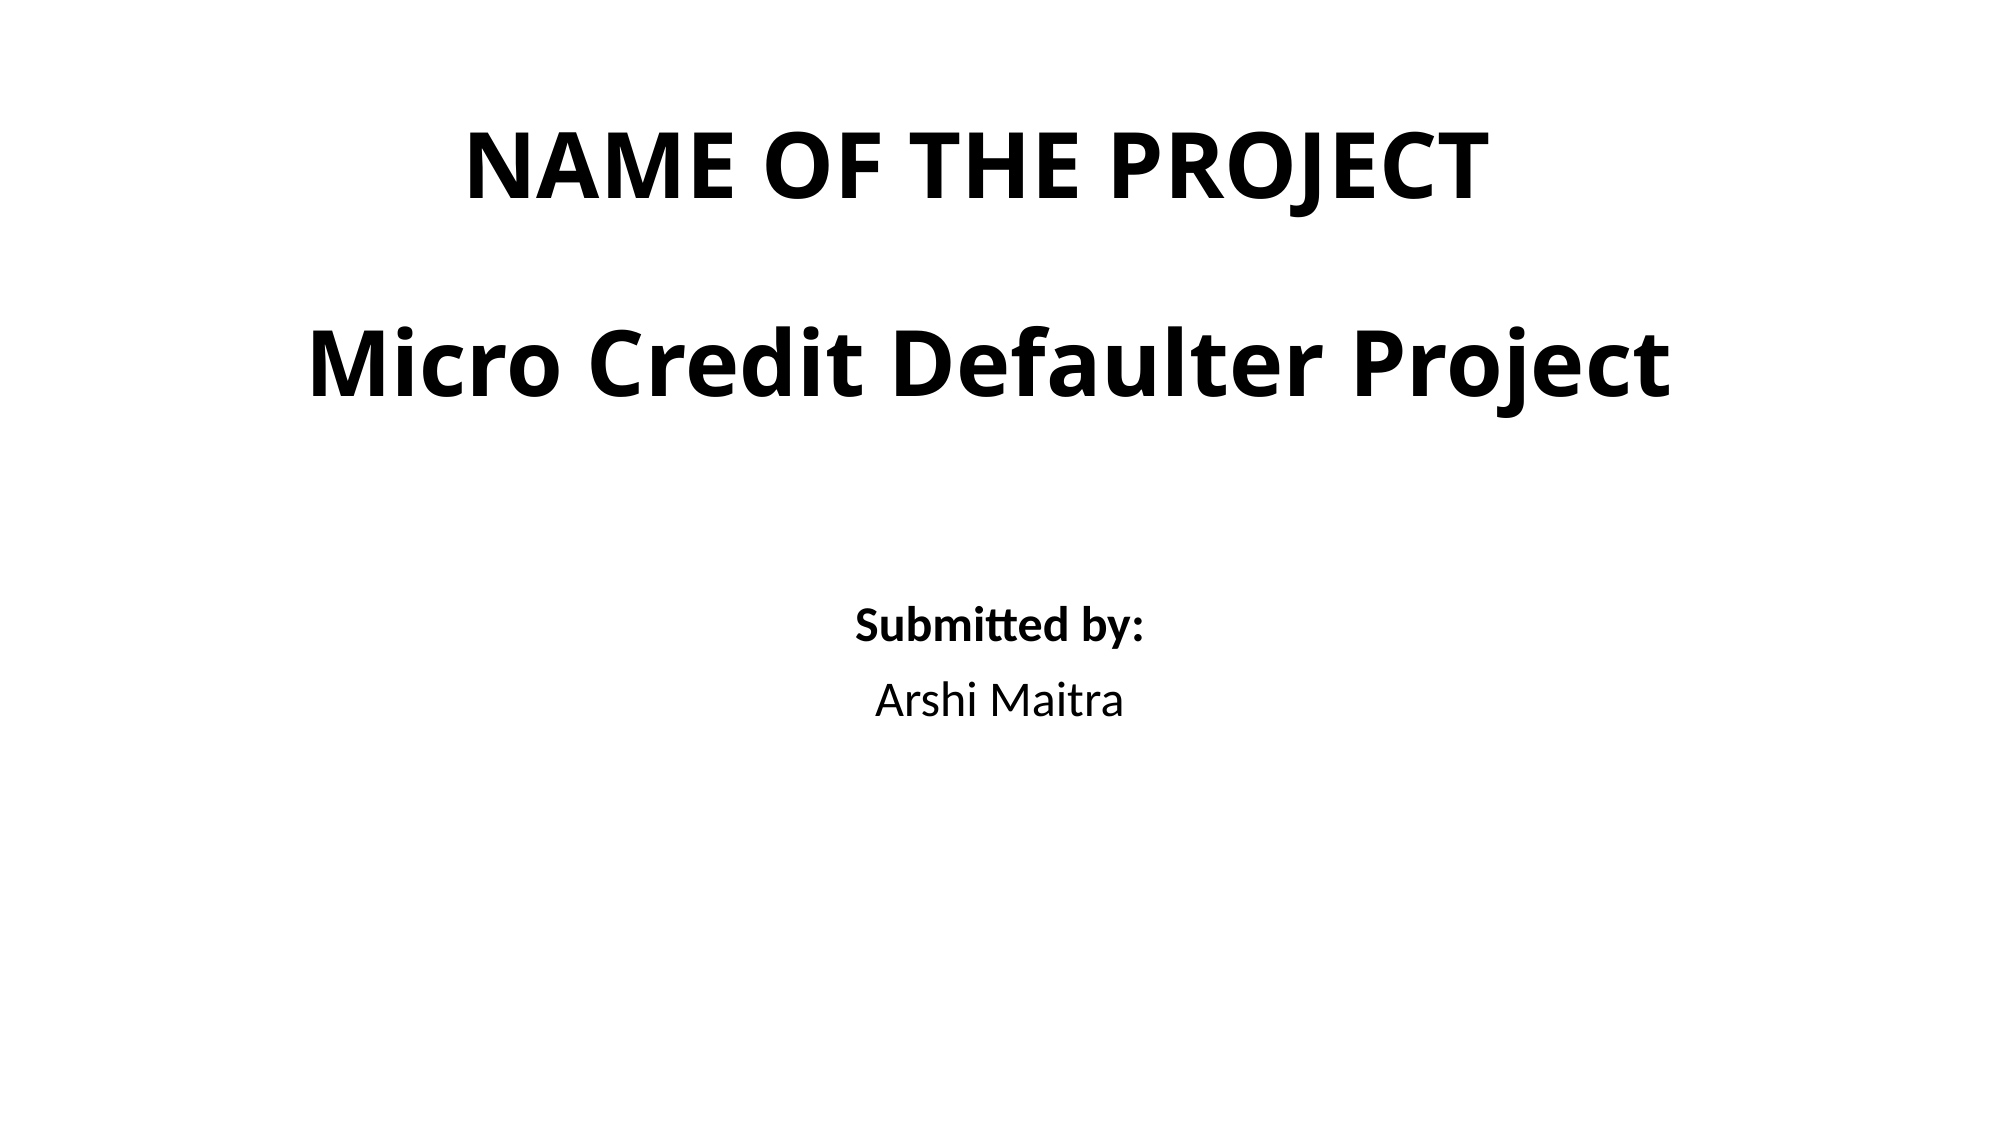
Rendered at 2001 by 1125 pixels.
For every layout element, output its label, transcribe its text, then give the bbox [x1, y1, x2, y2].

title NAME OF THE PROJECT Micro Credit Defaulter Project [249, 262, 1729, 576]
subtitle Submitted by: Arshi Maitra [249, 590, 1750, 863]
